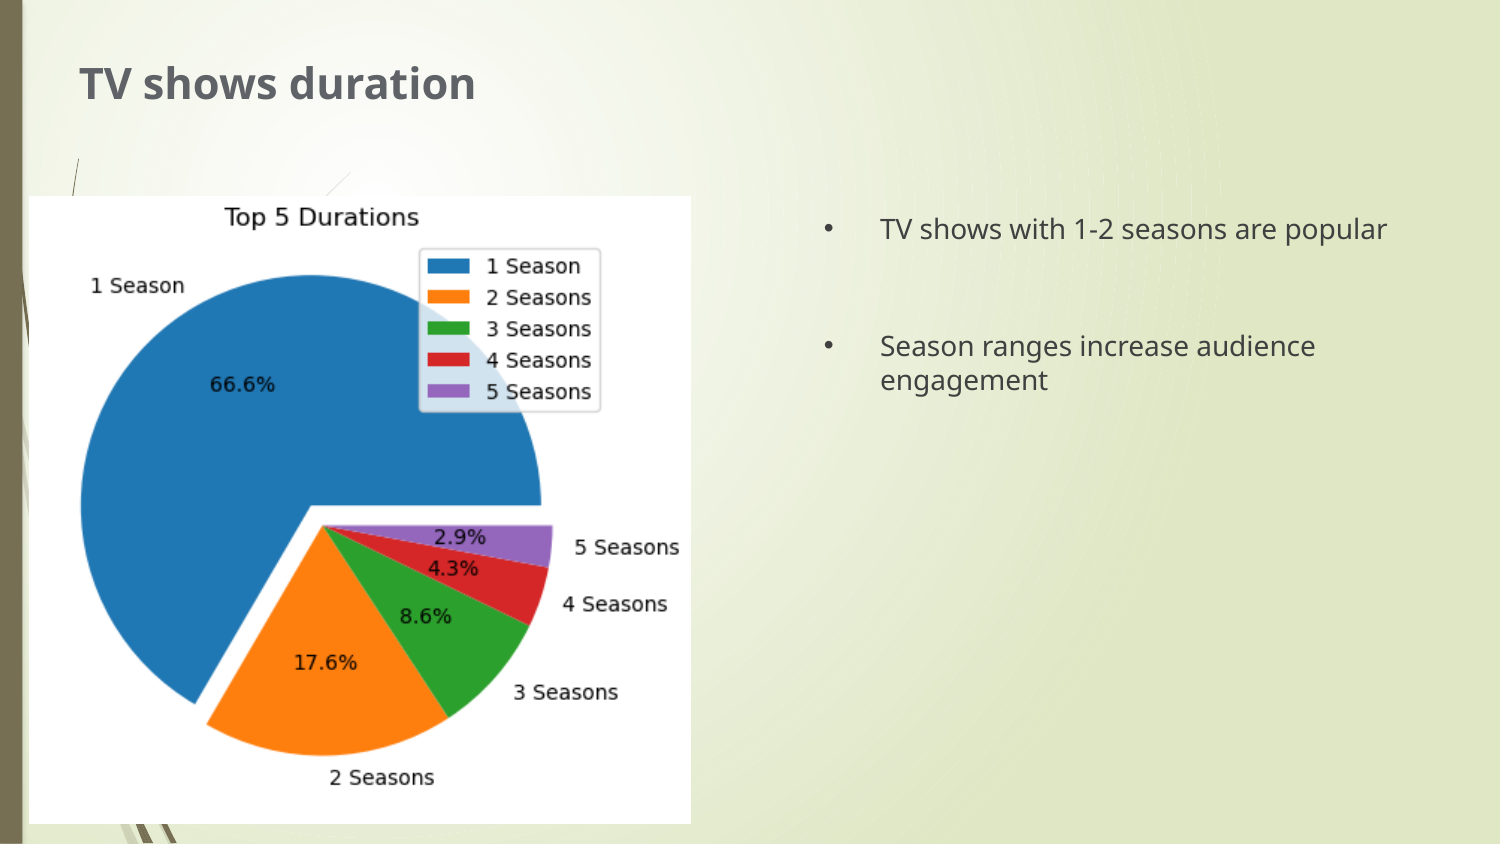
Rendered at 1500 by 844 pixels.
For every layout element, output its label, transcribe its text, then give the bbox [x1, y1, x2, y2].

picture [29, 196, 691, 824]
title TV shows duration [63, 20, 1462, 124]
list TV shows with 1-2 seasons are popular Season ranges increase audience engagement [790, 196, 1444, 757]
